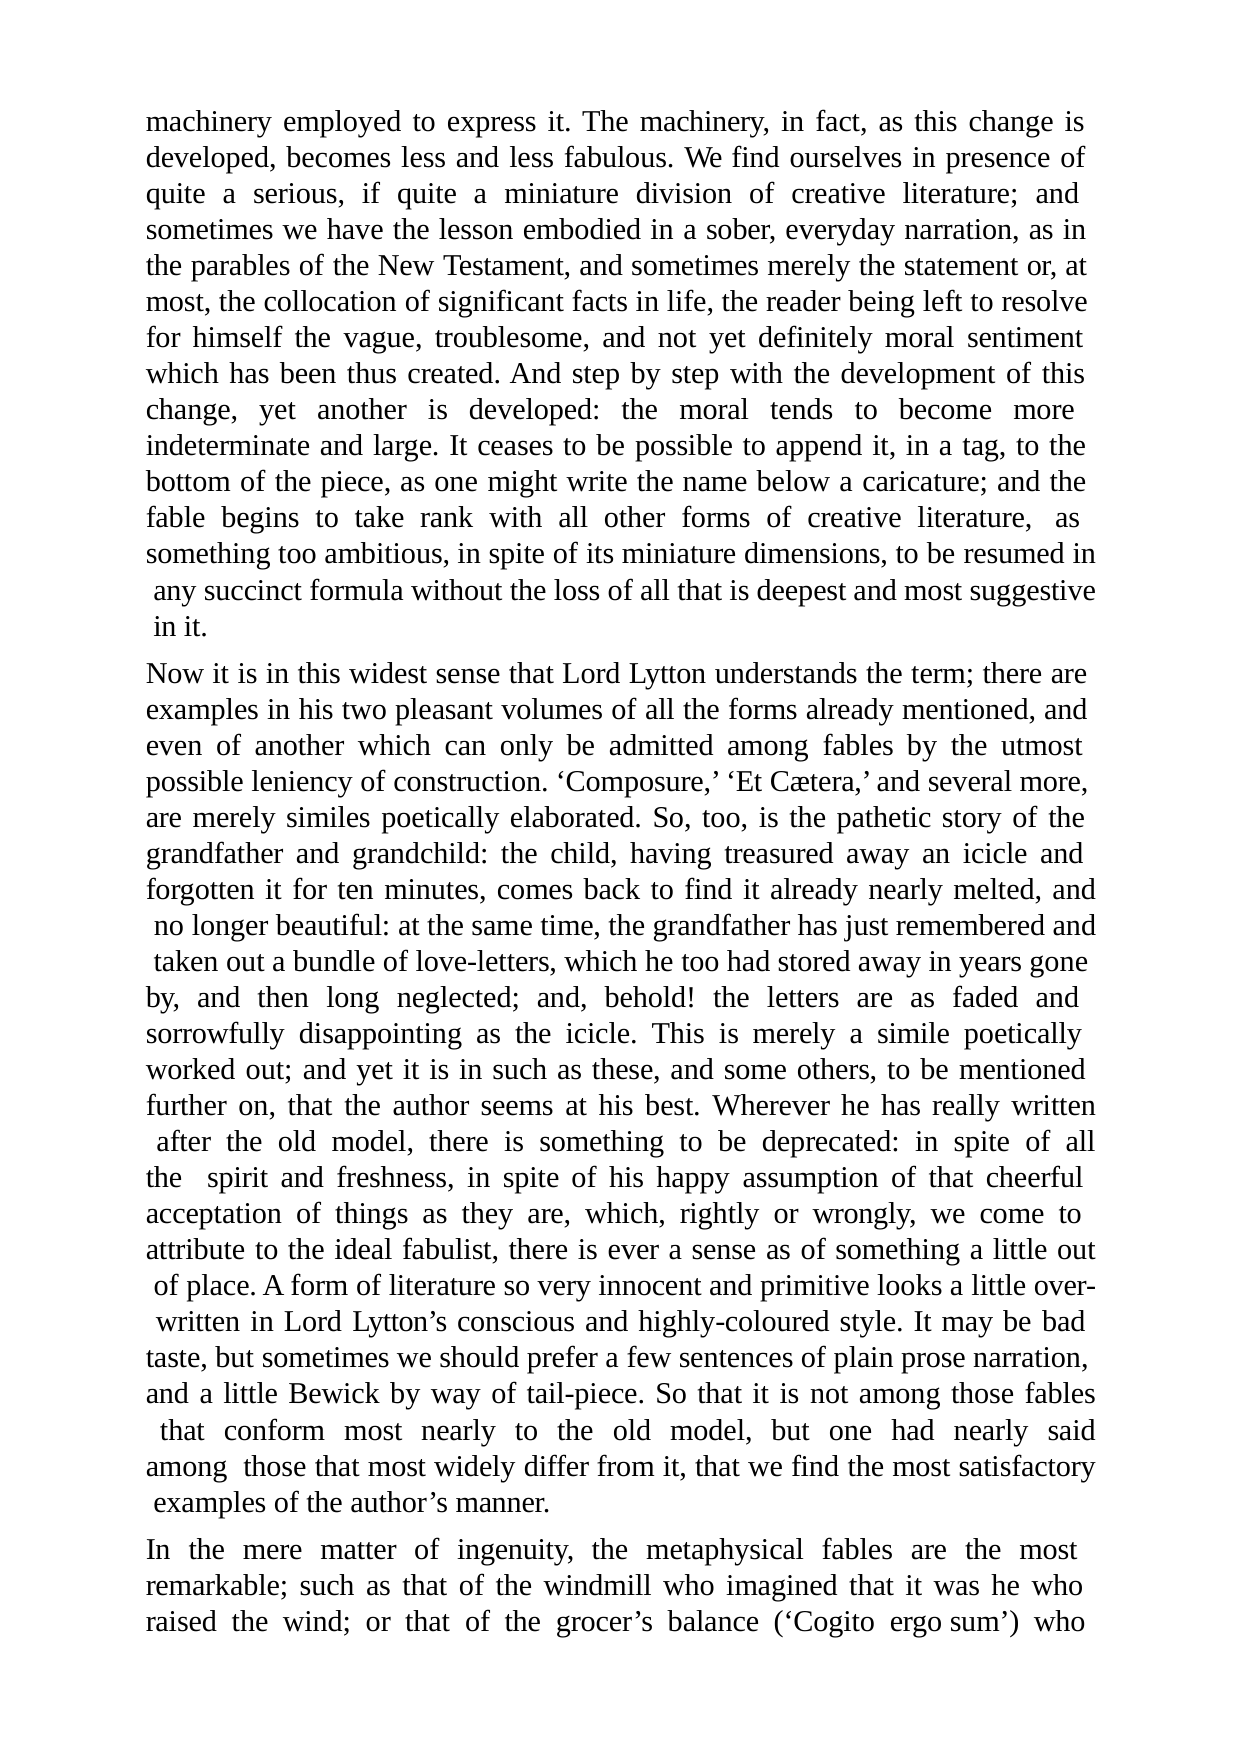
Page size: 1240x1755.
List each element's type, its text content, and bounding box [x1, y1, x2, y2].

text_box machinery employed to express it. The machinery, in fact, as this change is developed, becomes less and less fabulous. We find ourselves in presence of quite a serious, if quite a miniature division of creative literature; and sometimes we have the lesson embodied in a sober, everyday narration, as in the parables of the New Testament, and sometimes merely the statement or, at most, the collocation of significant facts in life, the reader being left to resolve for himself the vague, troublesome, and not yet definitely moral sentiment which has been thus created. And step by step with the development of this change, yet another is developed: the moral tends to become more indeterminate and large. It ceases to be possible to append it, in a tag, to the bottom of the piece, as one might write the name below a caricature; and the fable begins to take rank with all other forms of creative literature, as something too ambitious, in spite of its miniature dimensions, to be resumed in any succinct formula without the loss of all that is deepest and most suggestive in it. Now it is in this widest sense that Lord Lytton understands the term; there are examples in his two pleasant volumes of all the forms already mentioned, and even of another which can only be admitted among fables by the utmost possible leniency of construction. ‘Composure,’ ‘Et Cætera,’ and several more, are merely similes poetically elaborated. So, too, is the pathetic story of the grandfather and grandchild: the child, having treasured away an icicle and forgotten it for ten minutes, comes back to find it already nearly melted, and no longer beautiful: at the same time, the grandfather has just remembered and taken out a bundle of love-letters, which he too had stored away in years gone by, and then long neglected; and, behold! the letters are as faded and sorrowfully disappointing as the icicle. This is merely a simile poetically worked out; and yet it is in such as these, and some others, to be mentioned further on, that the author seems at his best. Wherever he has really written after the old model, there is something to be deprecated: in spite of all the spirit and freshness, in spite of his happy assumption of that cheerful acceptation of things as they are, which, rightly or wrongly, we come to attribute to the ideal fabulist, there is ever a sense as of something a little out of place. A form of literature so very innocent and primitive looks a little over- written in Lord Lytton’s conscious and highly-coloured style. It may be bad taste, but sometimes we should prefer a few sentences of plain prose narration, and a little Bewick by way of tail-piece. So that it is not among those fables that conform most nearly to the old model, but one had nearly said among those that most widely differ from it, that we find the most satisfactory examples of the author’s manner. In the mere matter of ingenuity, the metaphysical fables are the most remarkable; such as that of the windmill who imagined that it was he who raised the wind; or that of the grocer’s balance (‘Cogito ergo sum’) who [143, 98, 1097, 1638]
